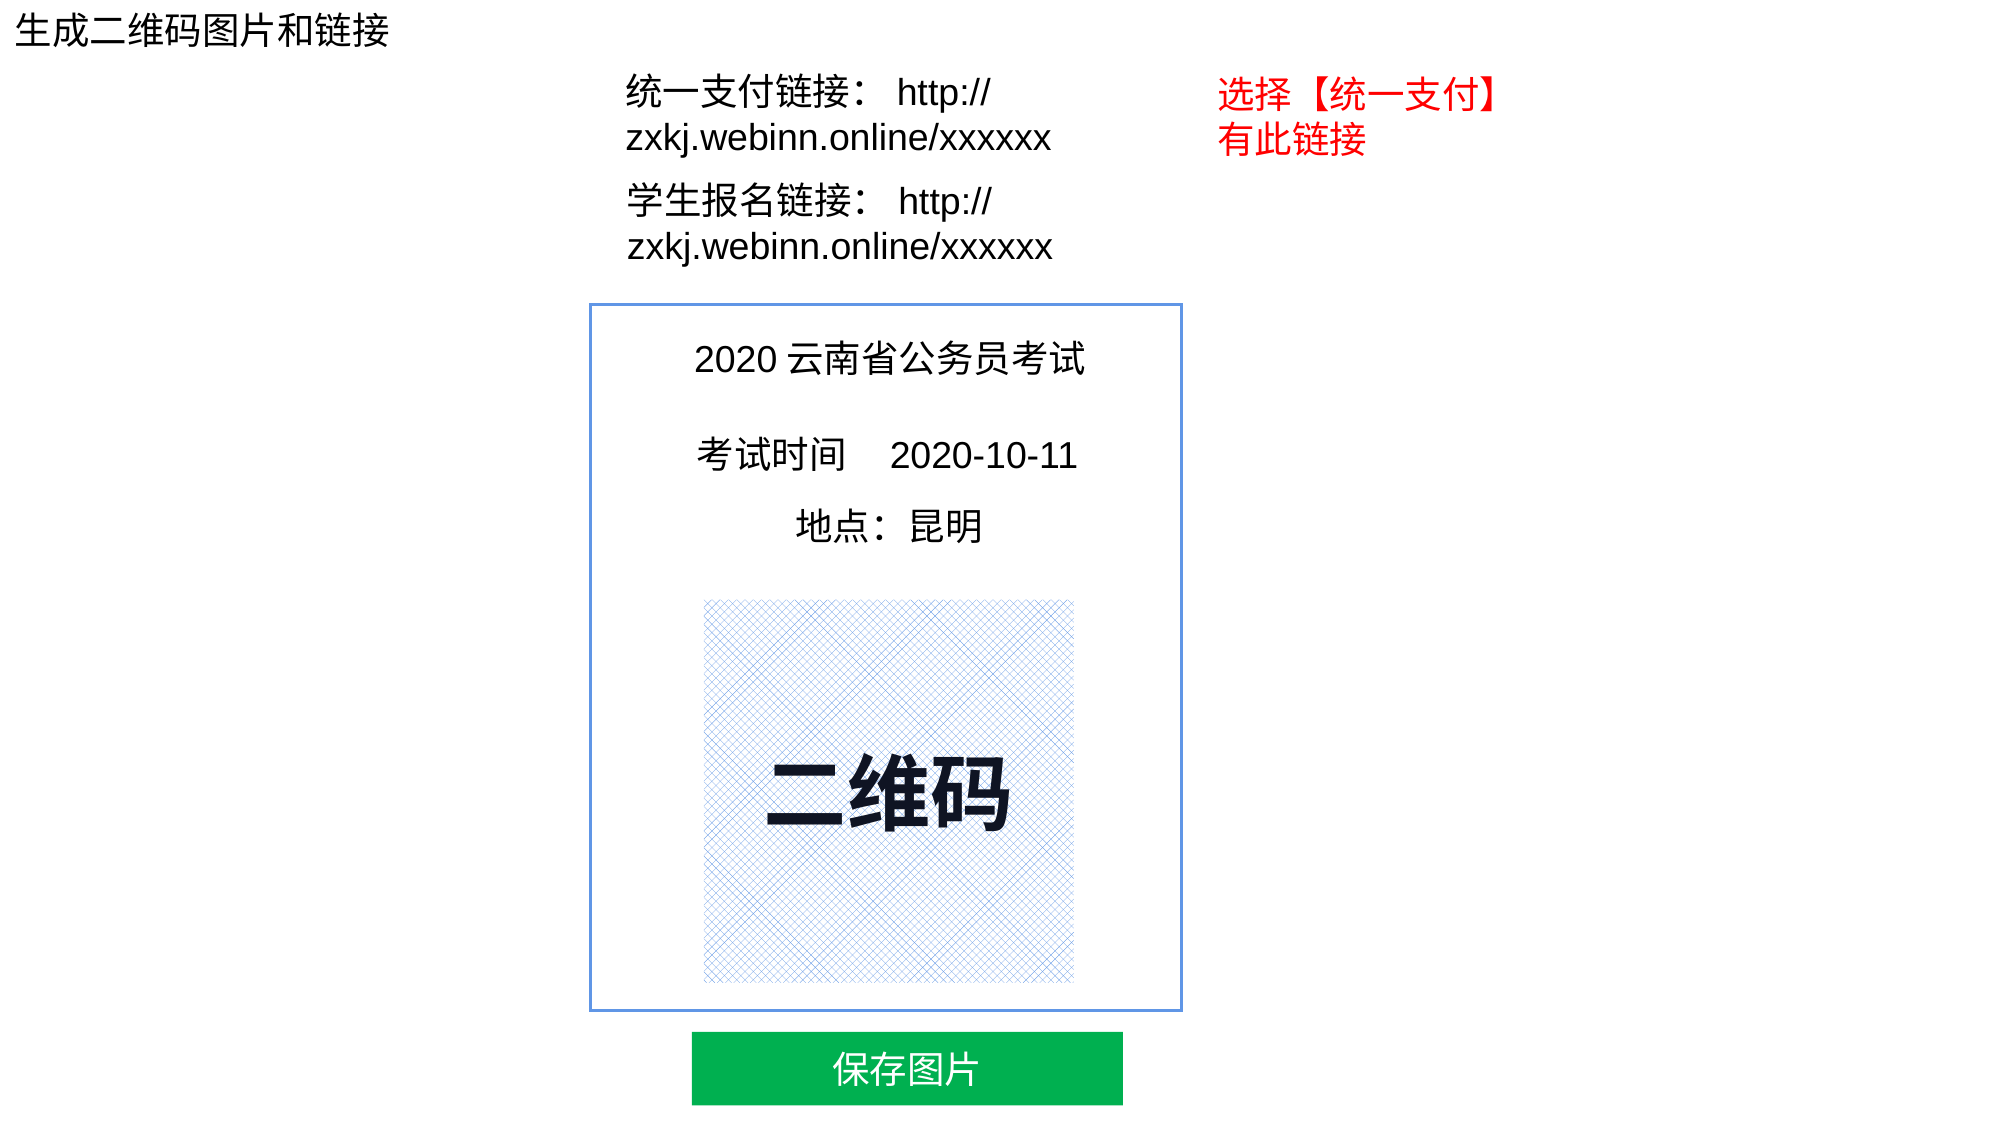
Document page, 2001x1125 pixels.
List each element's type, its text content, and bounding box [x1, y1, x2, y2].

text_box 生成二维码图片和链接 [0, 0, 405, 60]
text_box 考试时间 2020-10-11 [647, 423, 1128, 529]
text_box 选择【统一支付】有此链接 [1202, 64, 1543, 169]
text_box 地点：昆明 [684, 495, 1093, 556]
text_box 统一支付链接：http://zxkj.webinn.online/xxxxxx [610, 60, 1162, 166]
text_box 保存图片 [691, 1031, 1124, 1106]
text_box 学生报名链接：http://zxkj.webinn.online/xxxxxx [612, 169, 1203, 275]
text_box [590, 304, 1182, 1011]
text_box 二维码 [703, 599, 1075, 984]
text_box 2020云南省公务员考试 [669, 327, 1112, 388]
